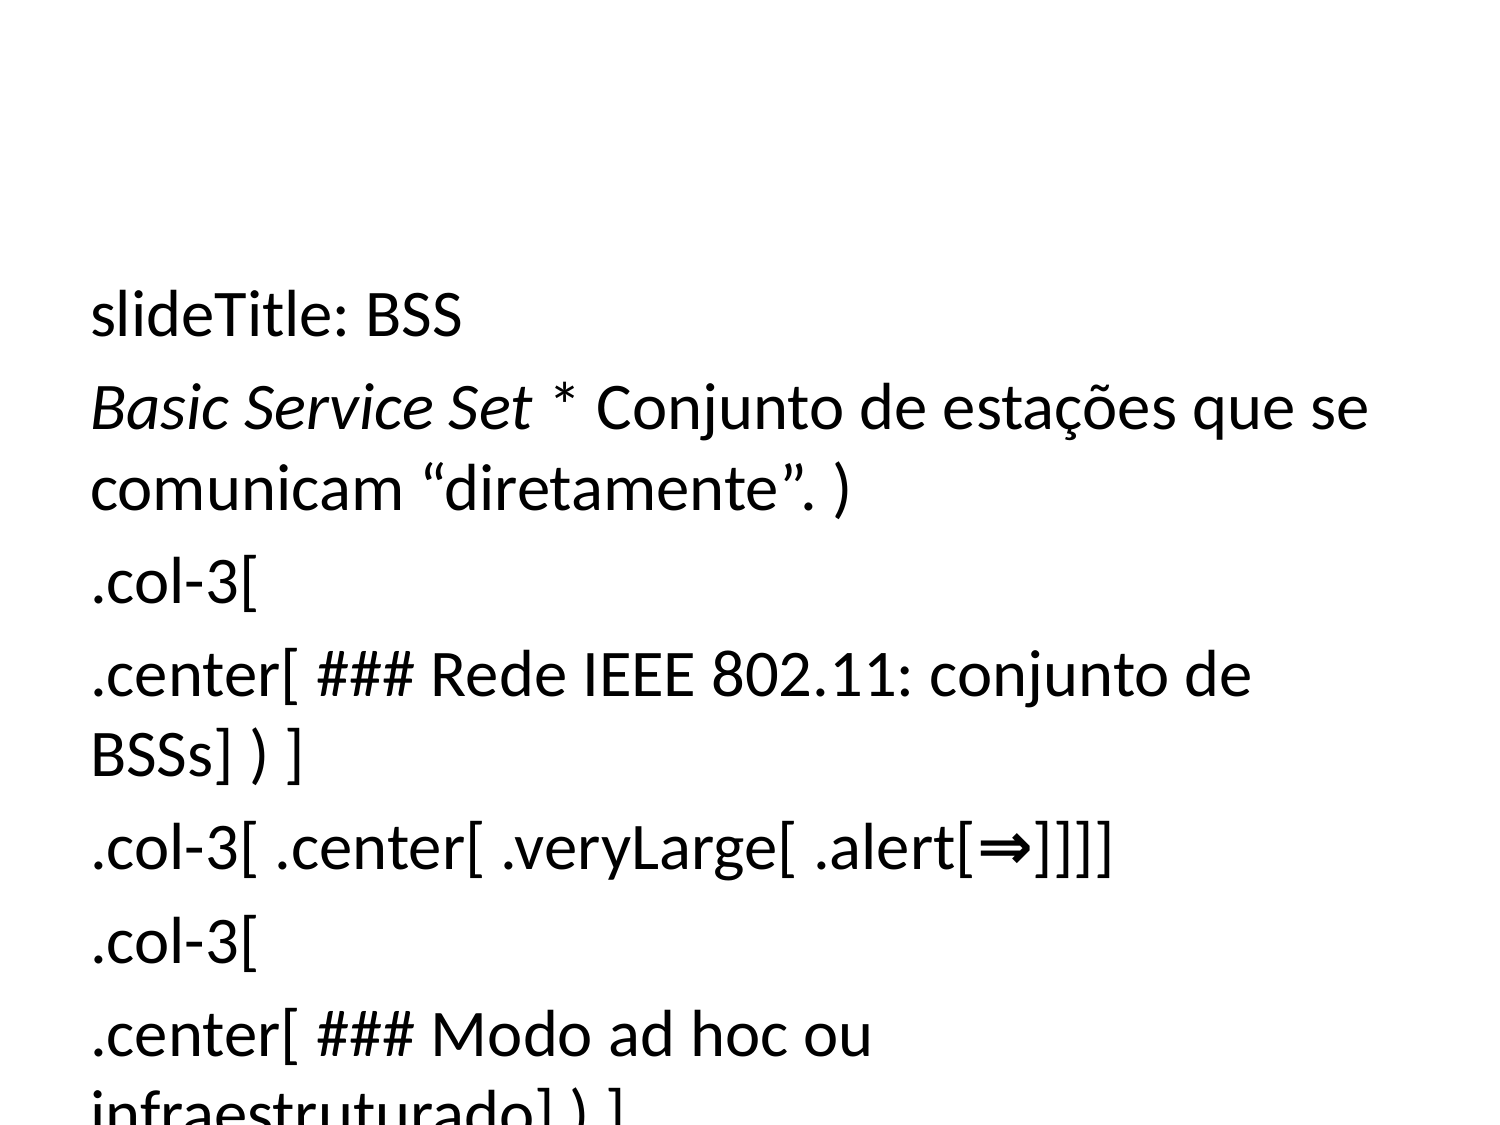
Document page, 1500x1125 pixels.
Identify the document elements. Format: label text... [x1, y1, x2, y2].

list slideTitle: BSS Basic Service Set * Conjunto de estações que se comunicam “diretamente”. ) .col-3[ .center[ ### Rede IEEE 802.11: conjunto de BSSs] ) ] .col-3[ .center[ .veryLarge[ .alert[⇒]]]] .col-3[ .center[ ### Modo ad hoc ou infraestruturado] ) ] [75, 262, 1425, 1005]
